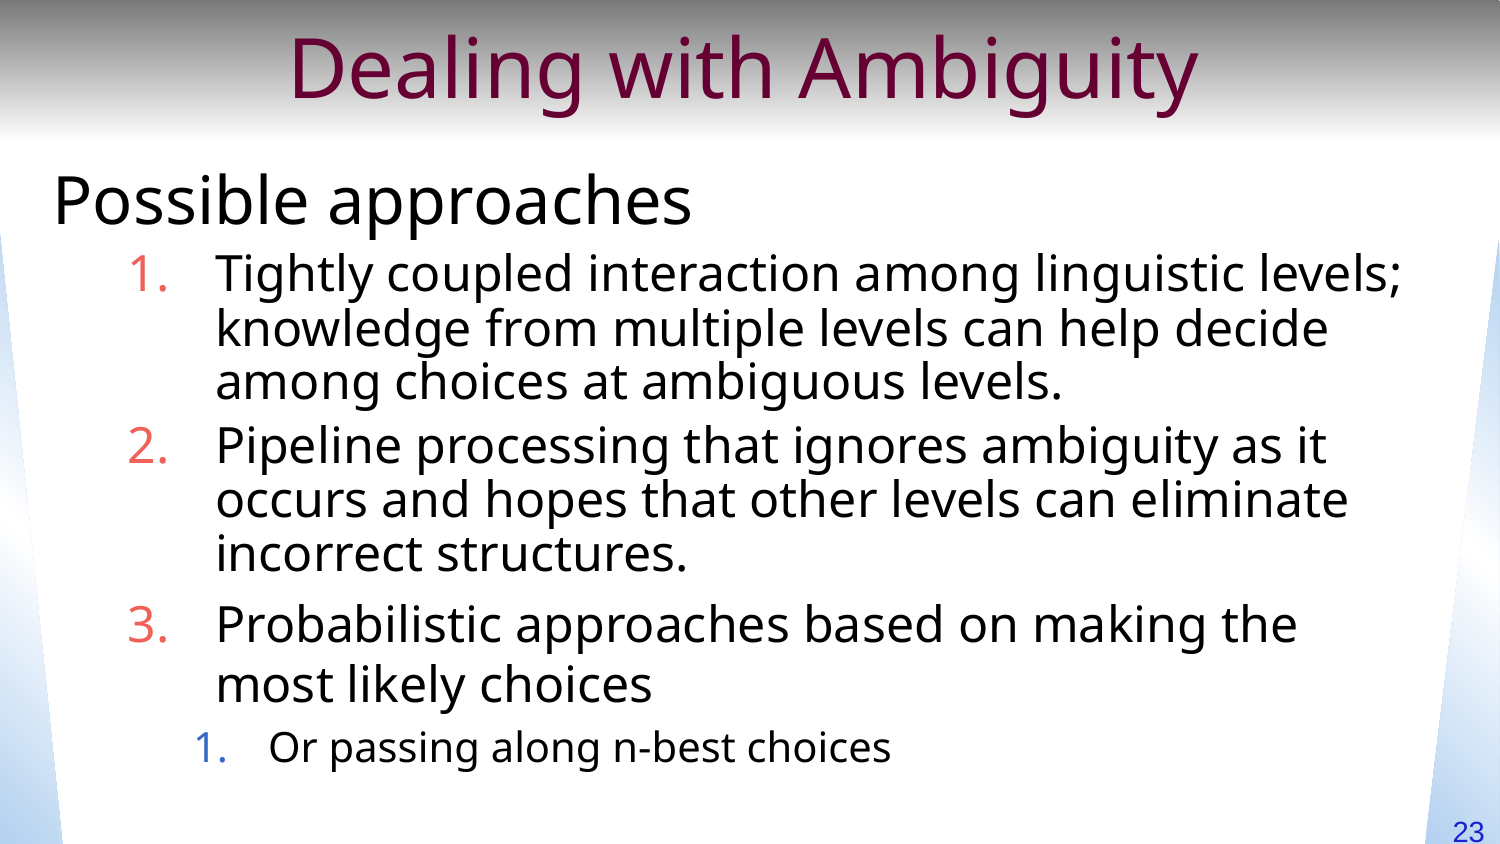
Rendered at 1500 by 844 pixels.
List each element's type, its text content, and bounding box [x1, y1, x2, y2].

title Dealing with Ambiguity [12, 0, 1475, 132]
slide_number 23 [1424, 806, 1500, 844]
list Possible approaches Tightly coupled interaction among linguistic levels; knowledge from multiple levels can help decide among choices at ambiguous levels. Pipeline processing that ignores ambiguity as it occurs and hopes that other levels can eliminate incorrect structures. Probabilistic approaches based on making the most likely choices Or passing along n-best choices [37, 159, 1425, 726]
